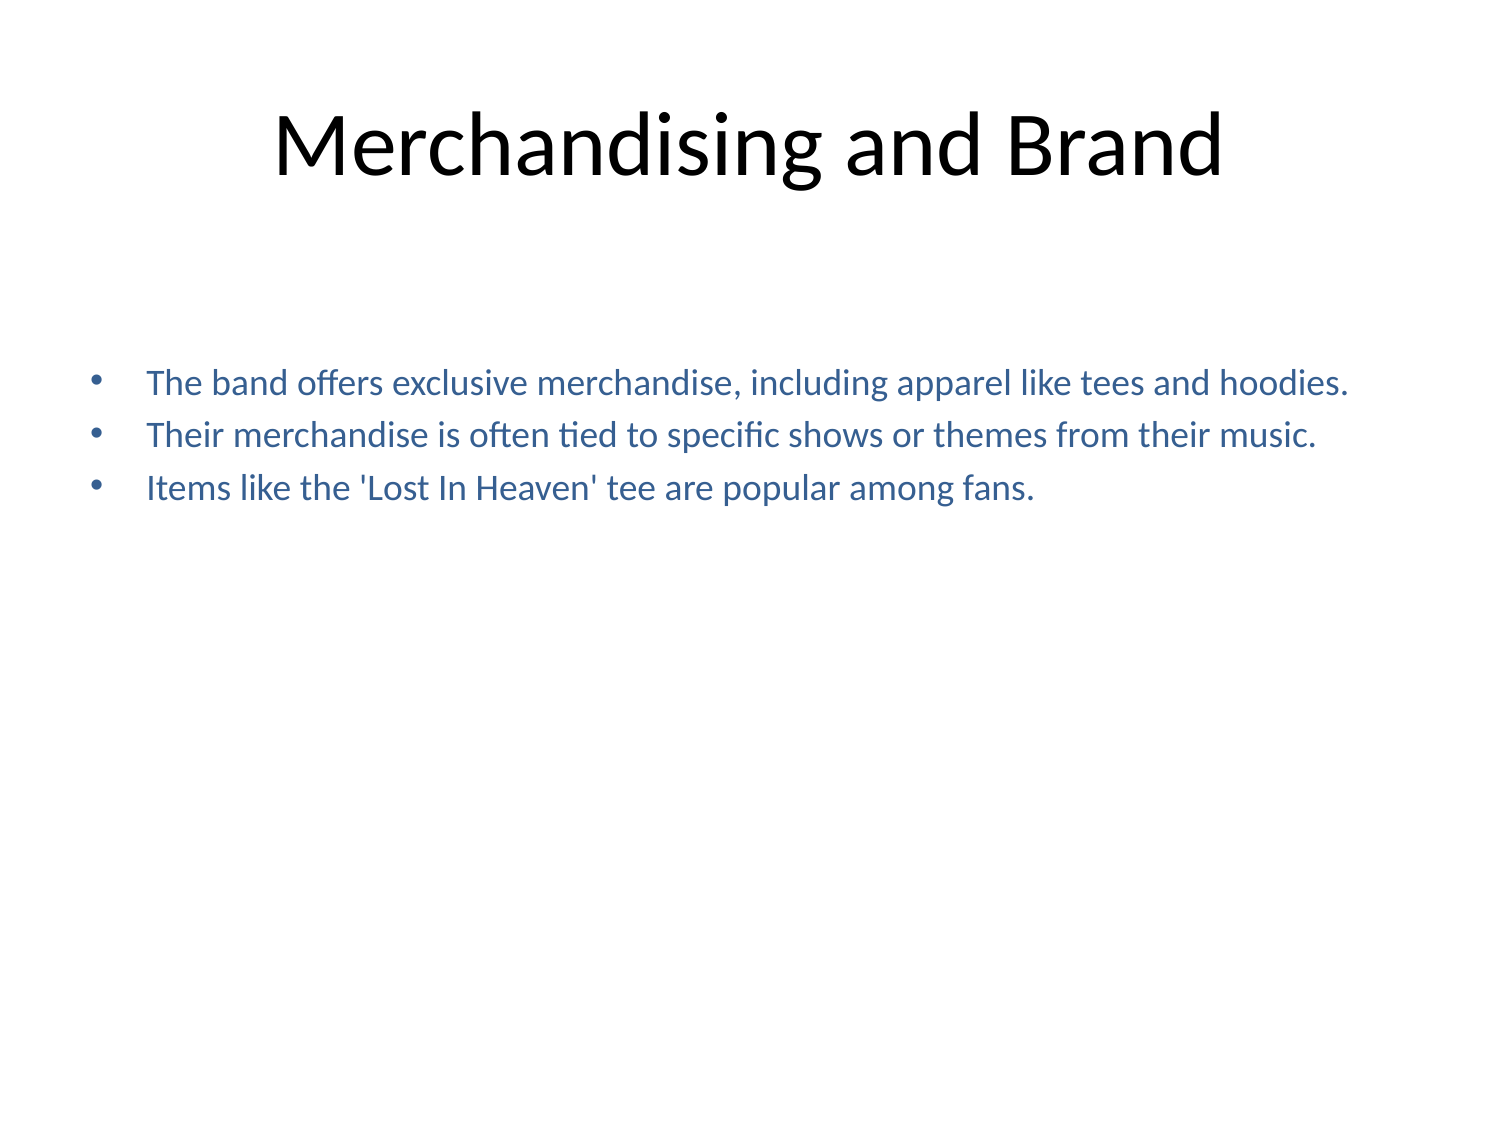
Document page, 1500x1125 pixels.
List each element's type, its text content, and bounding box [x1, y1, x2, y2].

title Merchandising and Brand [75, 45, 1425, 233]
list The band offers exclusive merchandise, including apparel like tees and hoodies. Their merchandise is often tied to specific shows or themes from their music. Items like the 'Lost In Heaven' tee are popular among fans. [75, 262, 1425, 1005]
